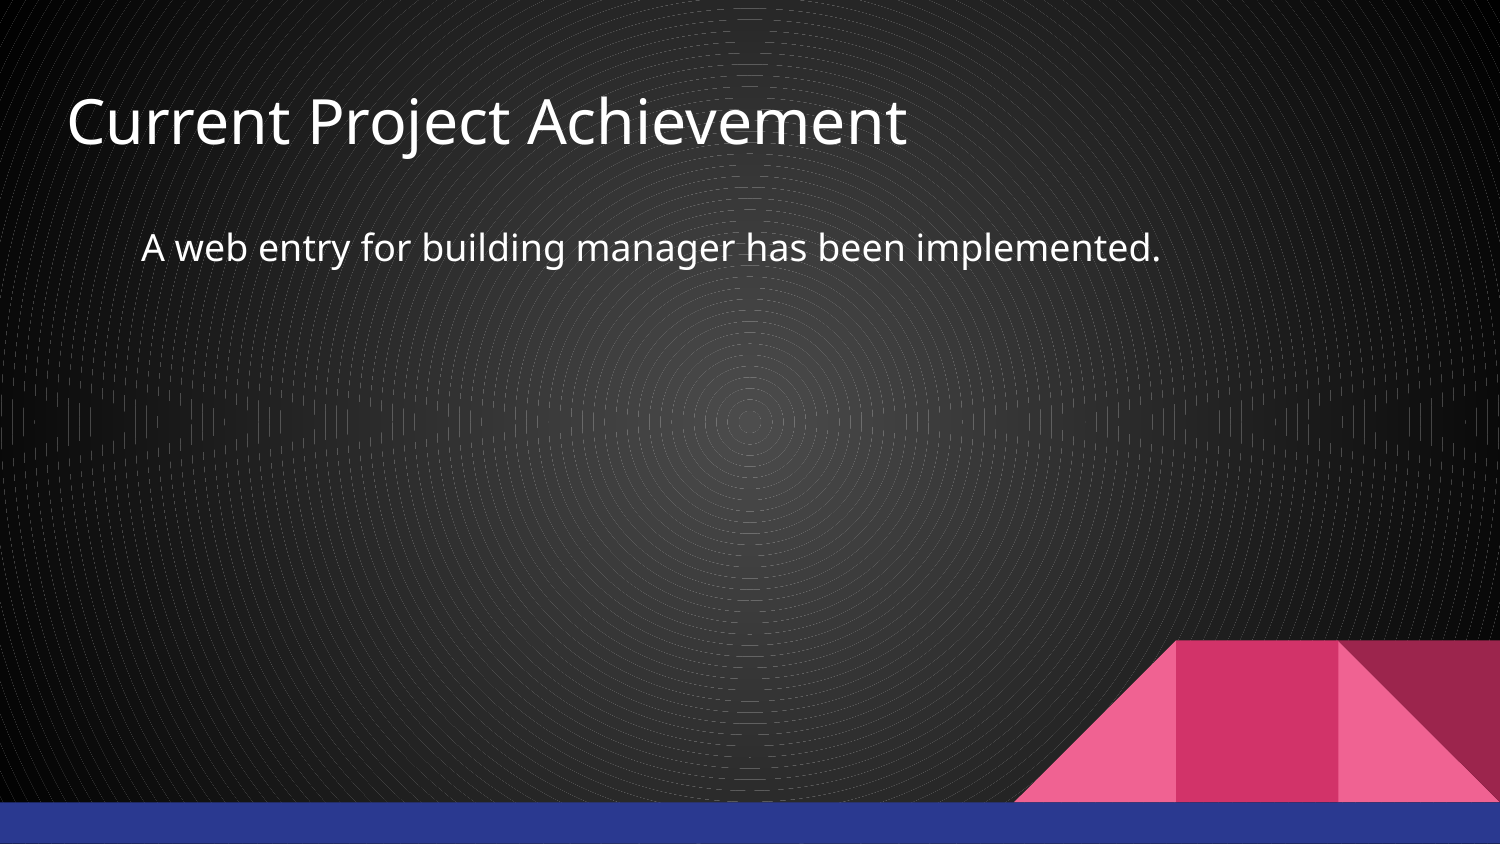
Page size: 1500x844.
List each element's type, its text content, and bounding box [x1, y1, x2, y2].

title Current Project Achievement [51, 67, 1449, 167]
list A web entry for building manager has been implemented. [51, 201, 1449, 750]
